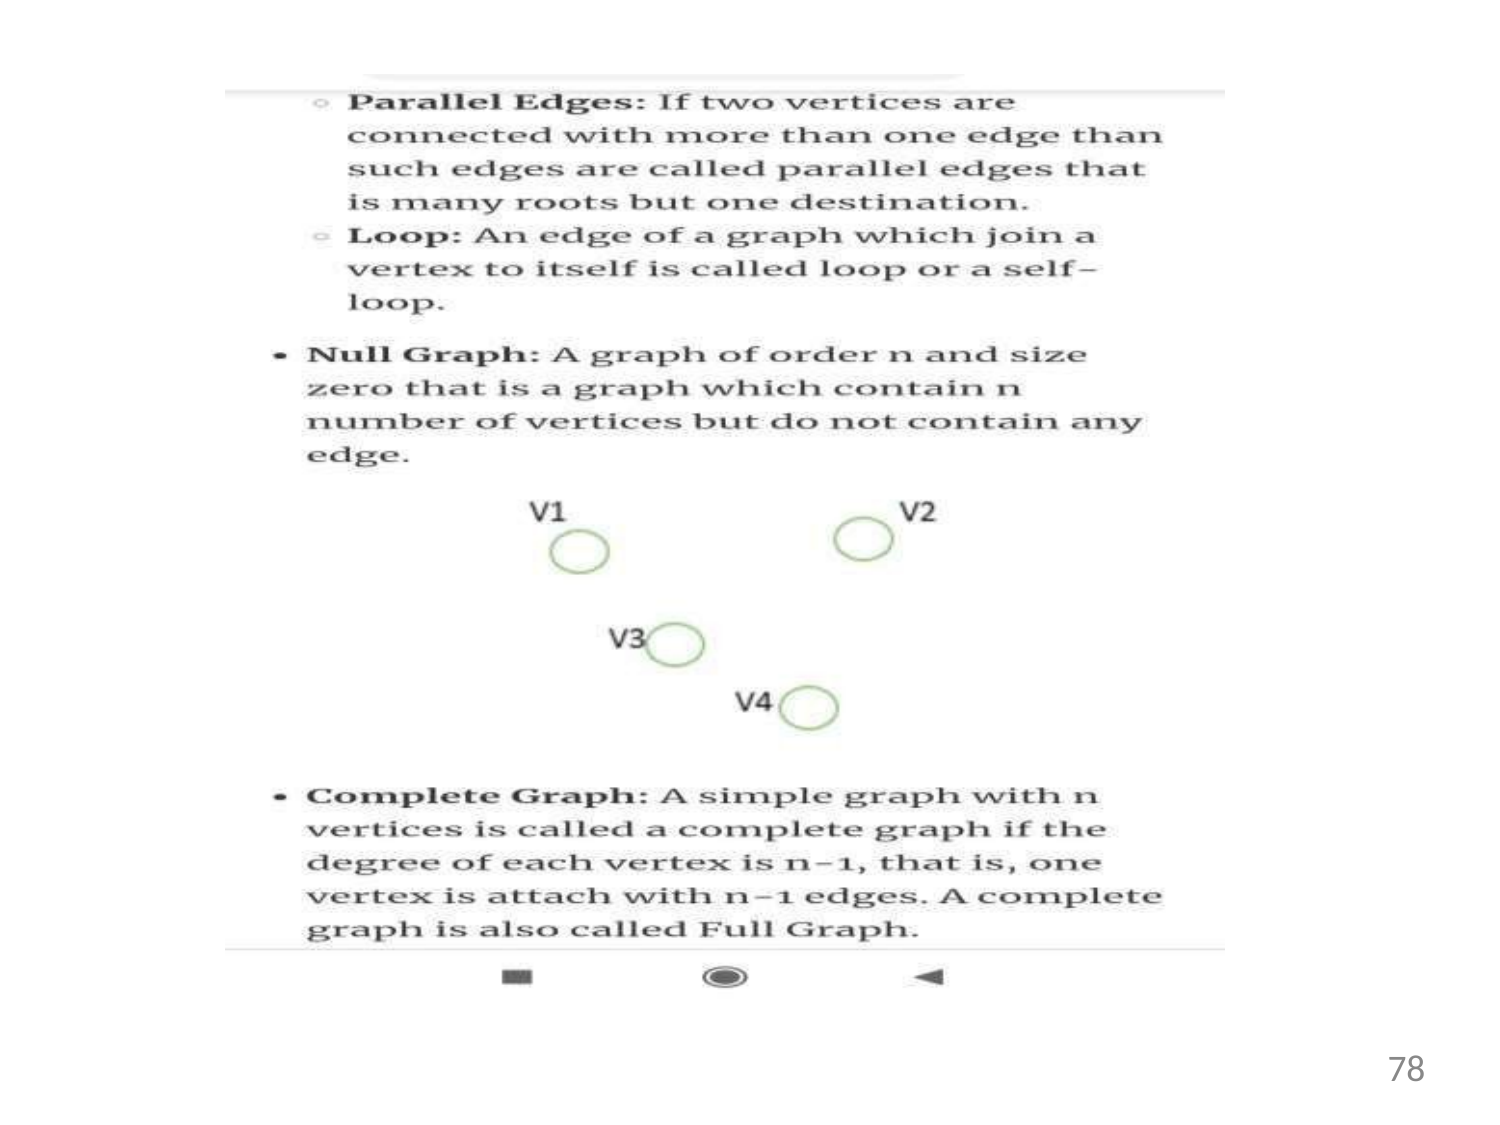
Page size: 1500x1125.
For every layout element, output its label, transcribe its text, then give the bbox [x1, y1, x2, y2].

slide_number 78 [1381, 1051, 1432, 1125]
picture [224, 74, 1226, 999]
